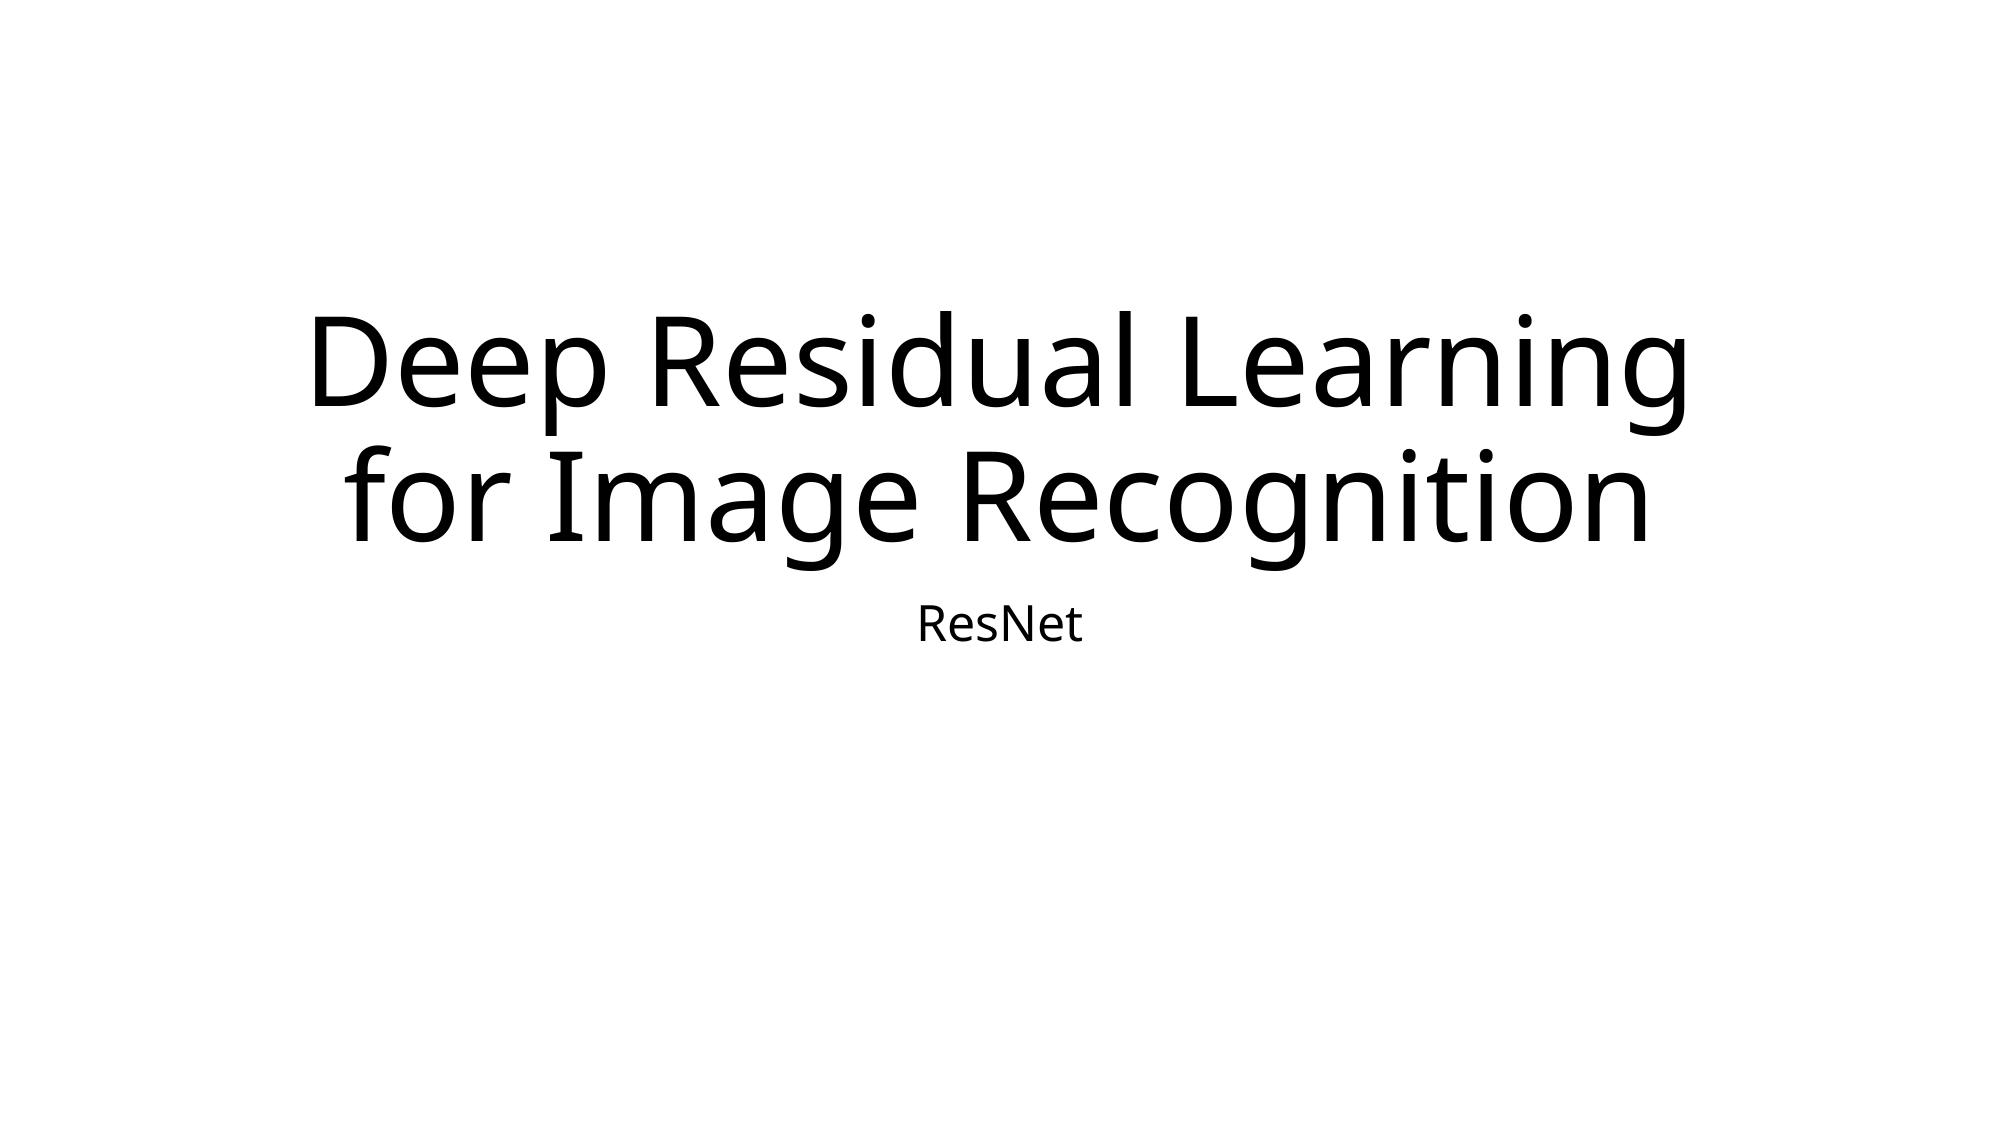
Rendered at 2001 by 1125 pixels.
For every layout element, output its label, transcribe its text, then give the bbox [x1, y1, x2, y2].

title Deep Residual Learning for Image Recognition [249, 184, 1750, 576]
subtitle ResNet [249, 590, 1750, 863]
